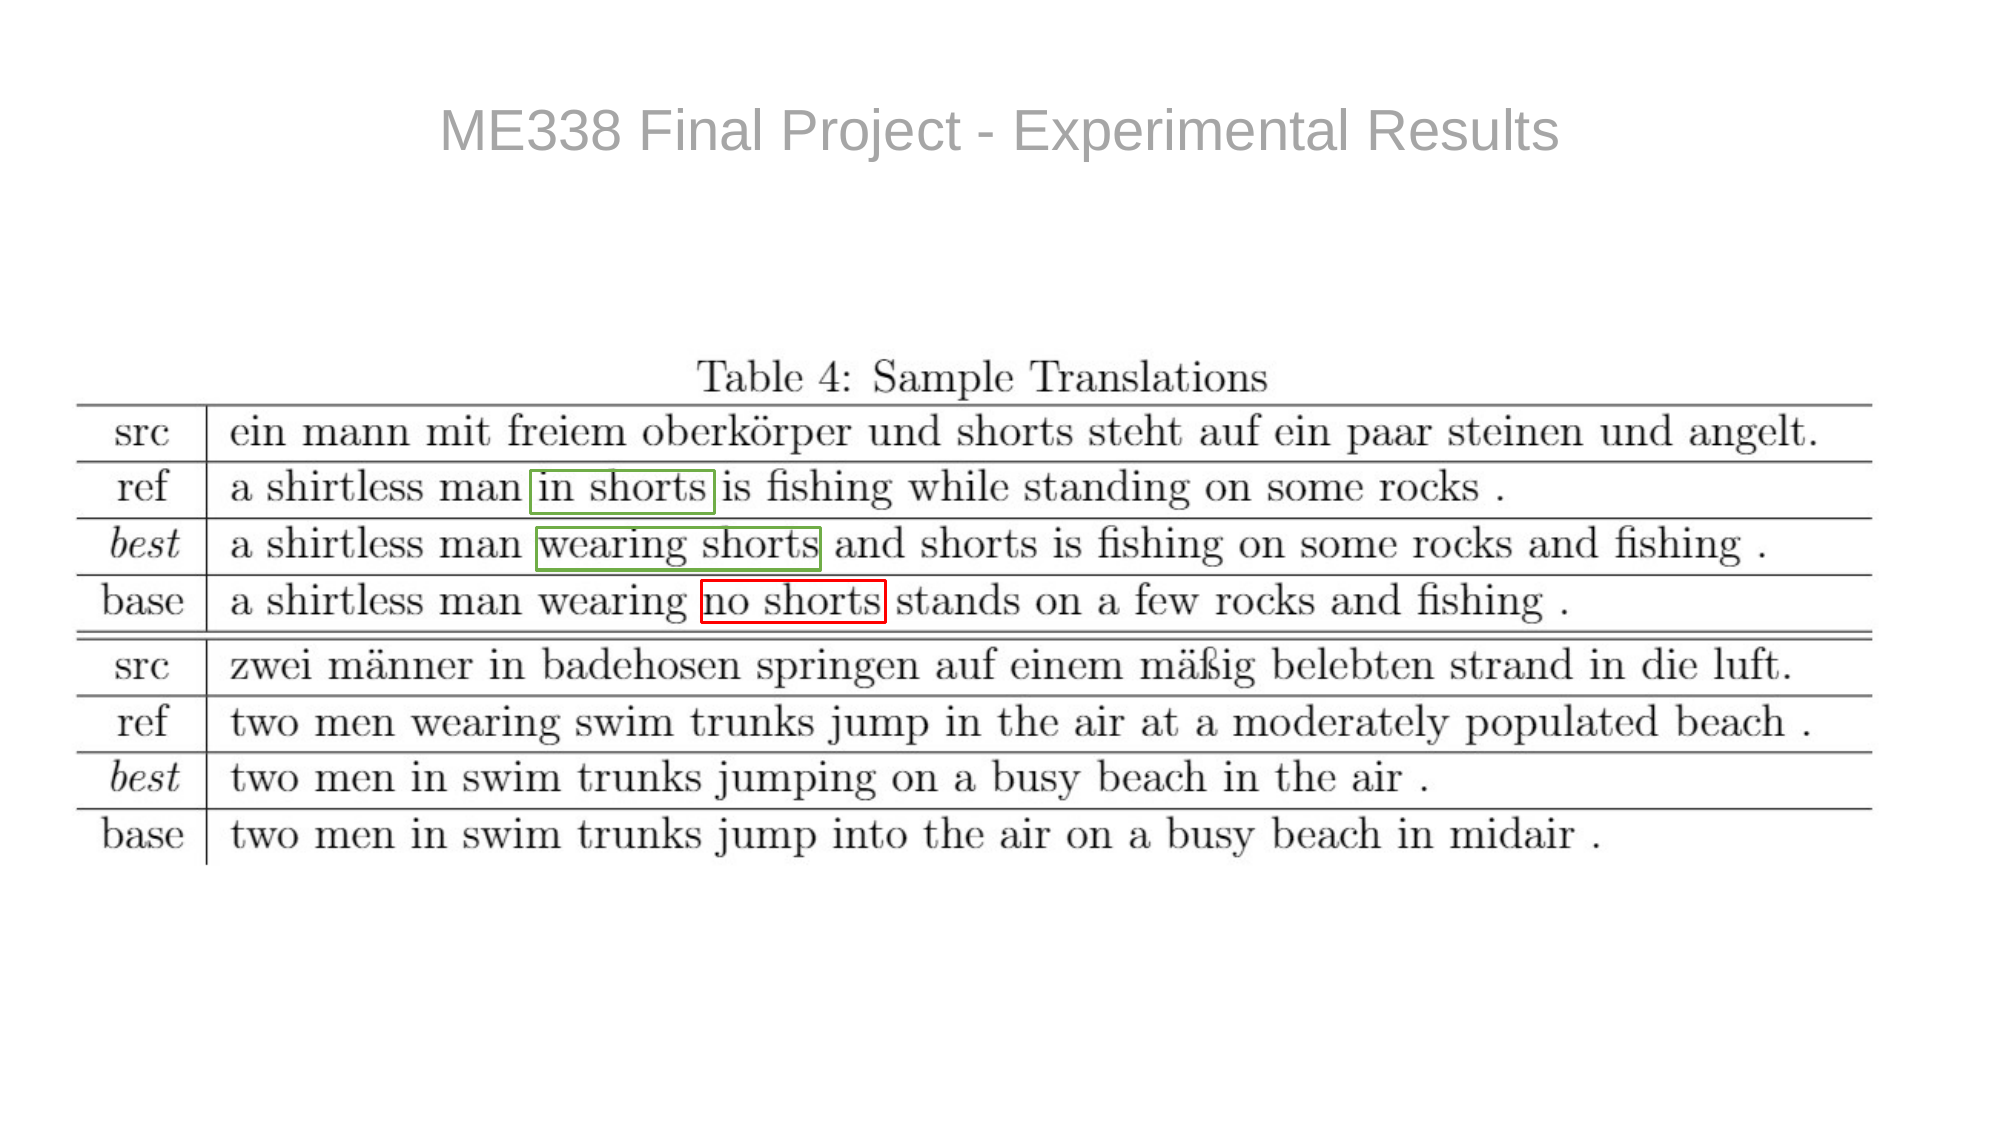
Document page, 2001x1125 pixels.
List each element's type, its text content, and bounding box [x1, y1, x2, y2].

text_box ME338 Final Project - Experimental Results [137, 84, 1863, 170]
picture [51, 341, 1891, 879]
